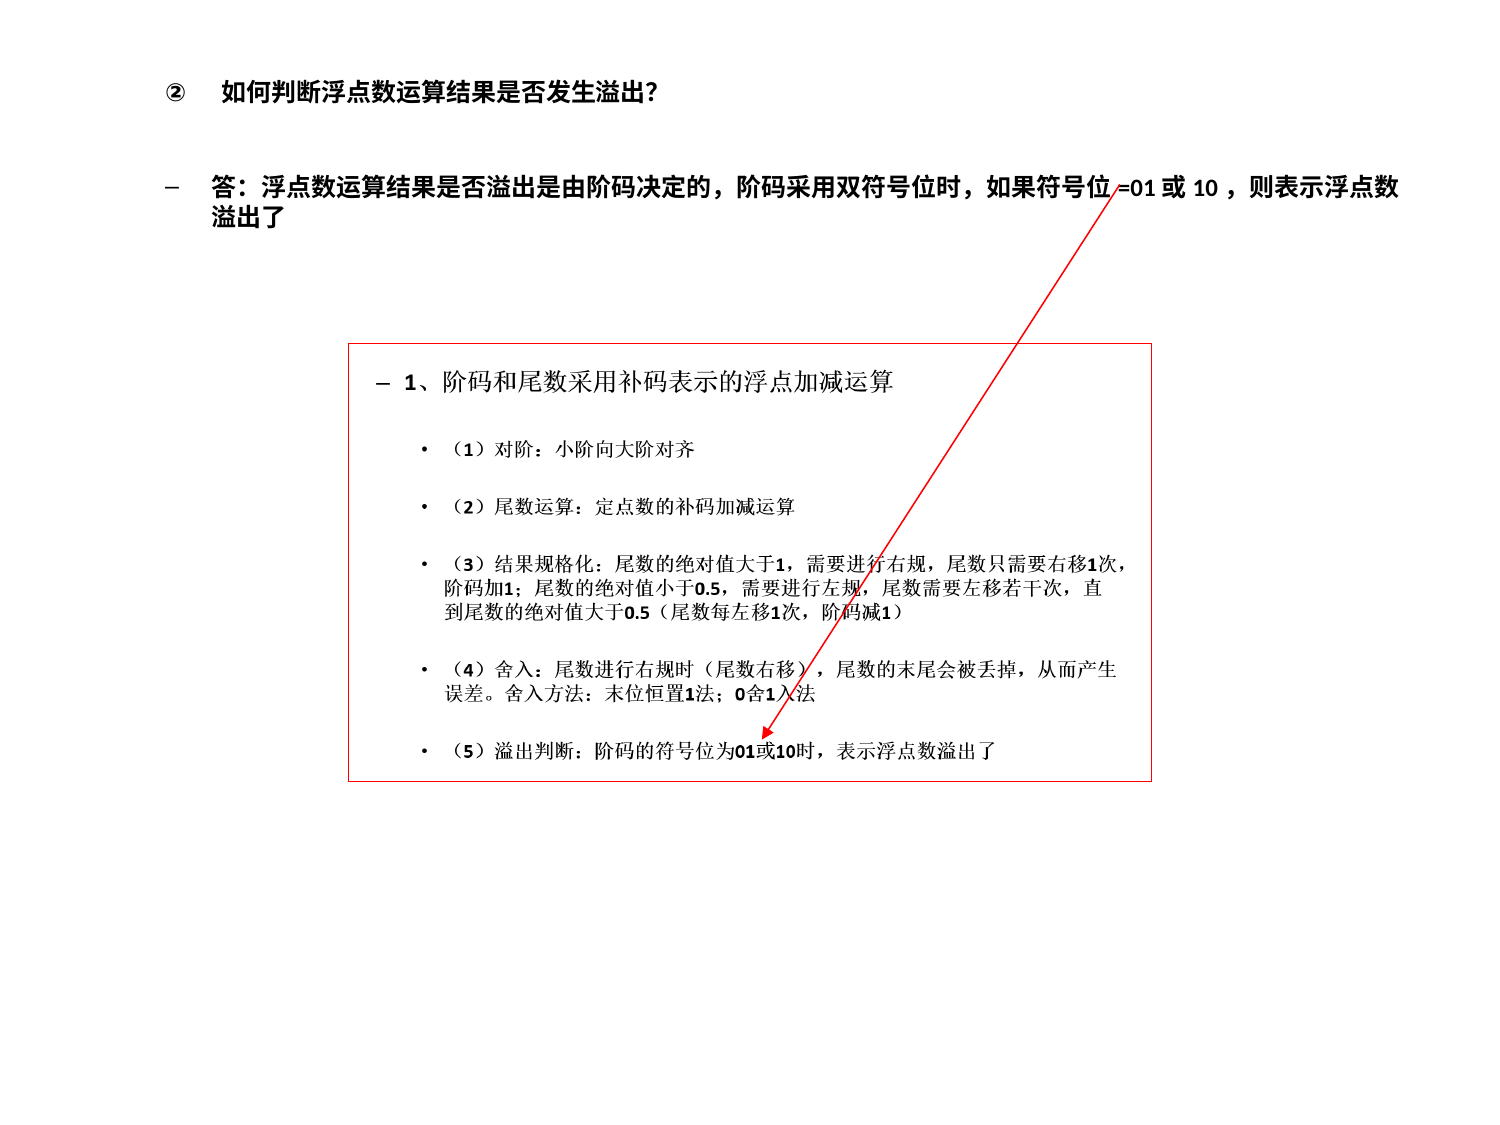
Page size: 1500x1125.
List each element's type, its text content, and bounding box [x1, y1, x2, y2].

picture [348, 343, 1152, 782]
list 如何判断浮点数运算结果是否发生溢出？ 答：浮点数运算结果是否溢出是由阶码决定的，阶码采用双符号位时，如果符号位=01或10，则表示浮点数溢出了 [75, 19, 1425, 762]
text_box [761, 184, 1120, 740]
